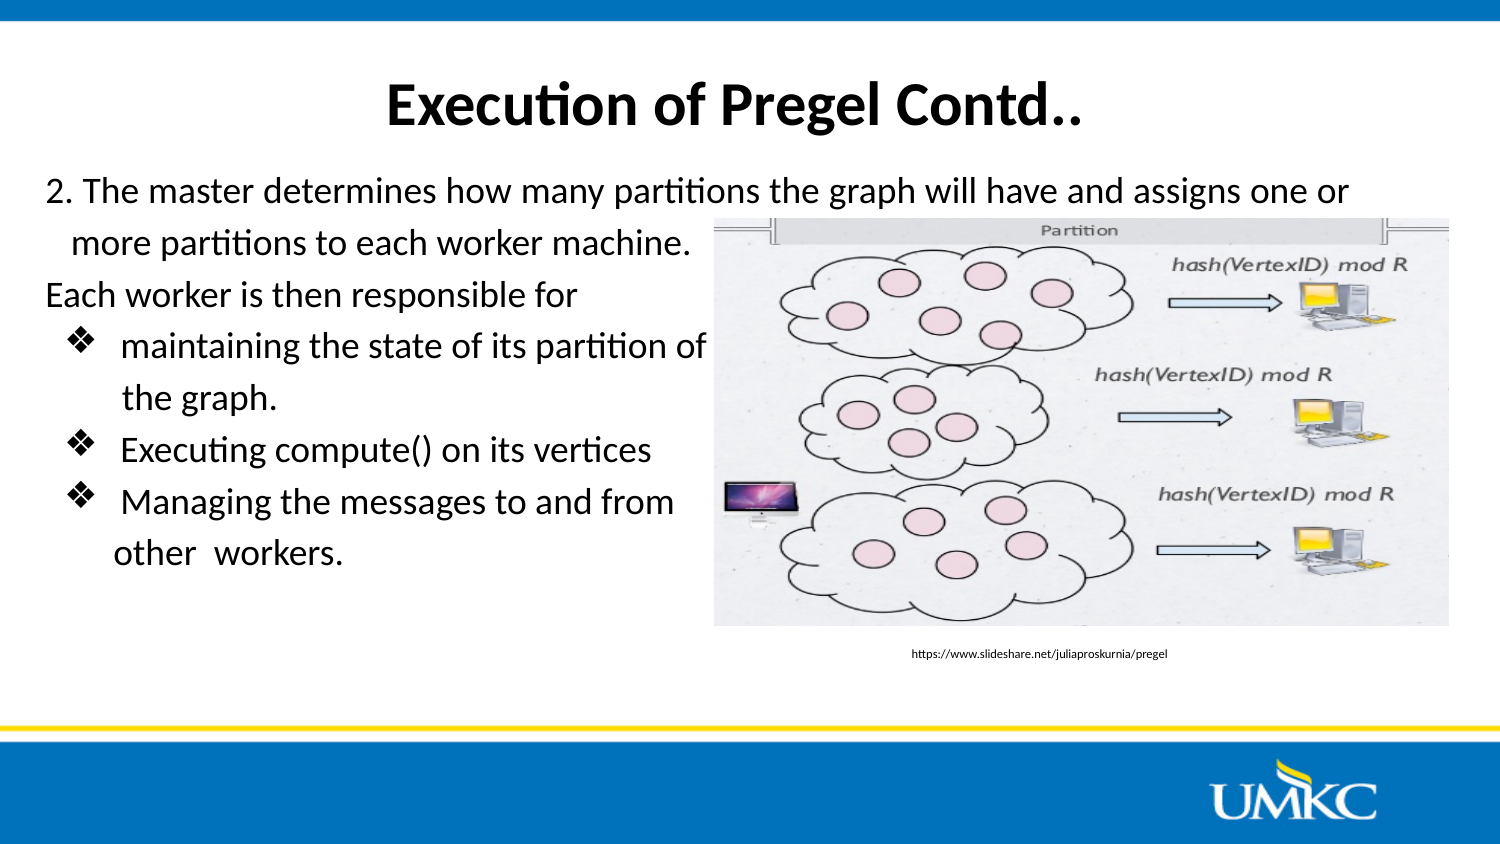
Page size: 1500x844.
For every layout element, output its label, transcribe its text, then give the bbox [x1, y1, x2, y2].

picture [0, 0, 1500, 844]
list 2. The master determines how many partitions the graph will have and assigns one or more partitions to each worker machine. Each worker is then responsible for maintaining the state of its partition of the graph. Executing compute() on its vertices Managing the messages to and from other workers. https://www.slideshare.net/juliaproskurnia/pregel [30, 144, 1429, 750]
title Execution of Pregel Contd.. [51, 39, 1449, 123]
